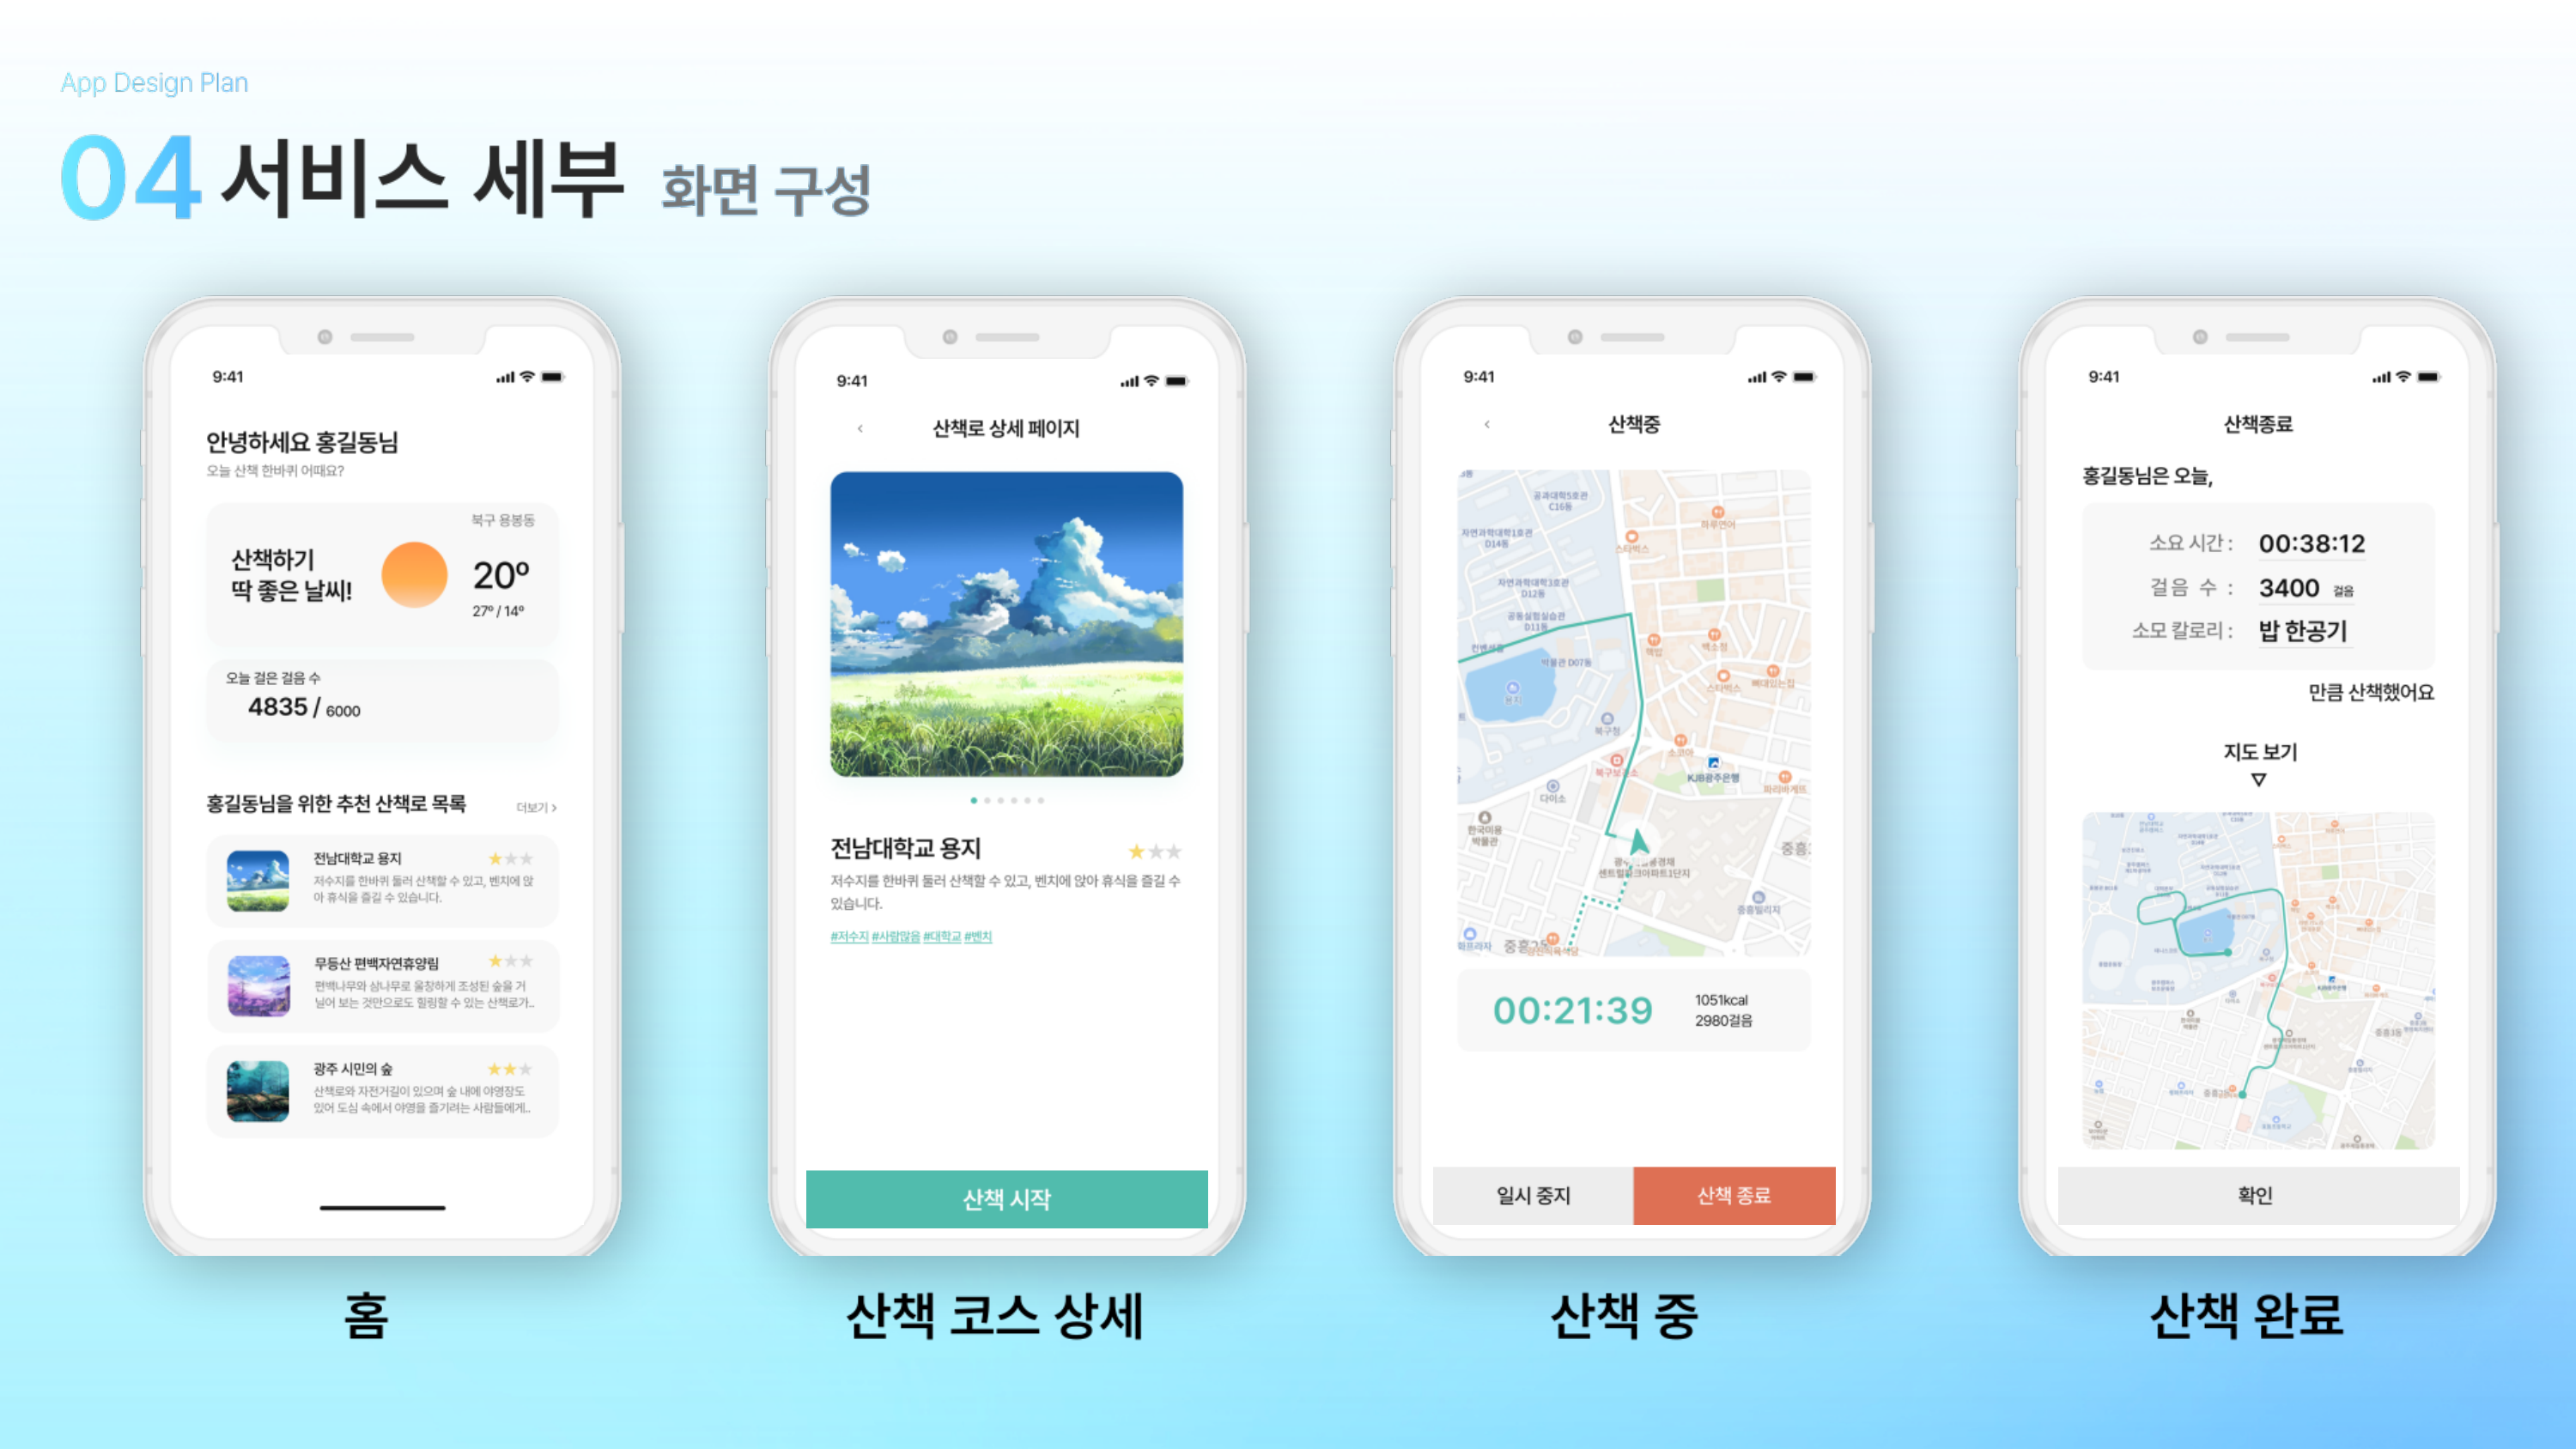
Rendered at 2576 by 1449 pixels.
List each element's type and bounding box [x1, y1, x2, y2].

text_box [1975, 274, 2516, 1257]
text_box [0, 0, 2576, 1449]
picture [1375, 1258, 1828, 1401]
picture [181, 1252, 512, 1399]
text_box [1350, 274, 1891, 1257]
text_box [100, 331, 641, 1257]
text_box [1433, 355, 1836, 1225]
text_box [182, 355, 585, 1225]
text_box [2057, 355, 2461, 1225]
picture [716, 1258, 1247, 1401]
text_box [806, 359, 1209, 1229]
picture [2017, 1258, 2451, 1401]
picture [15, 25, 969, 361]
text_box [725, 274, 1266, 1257]
